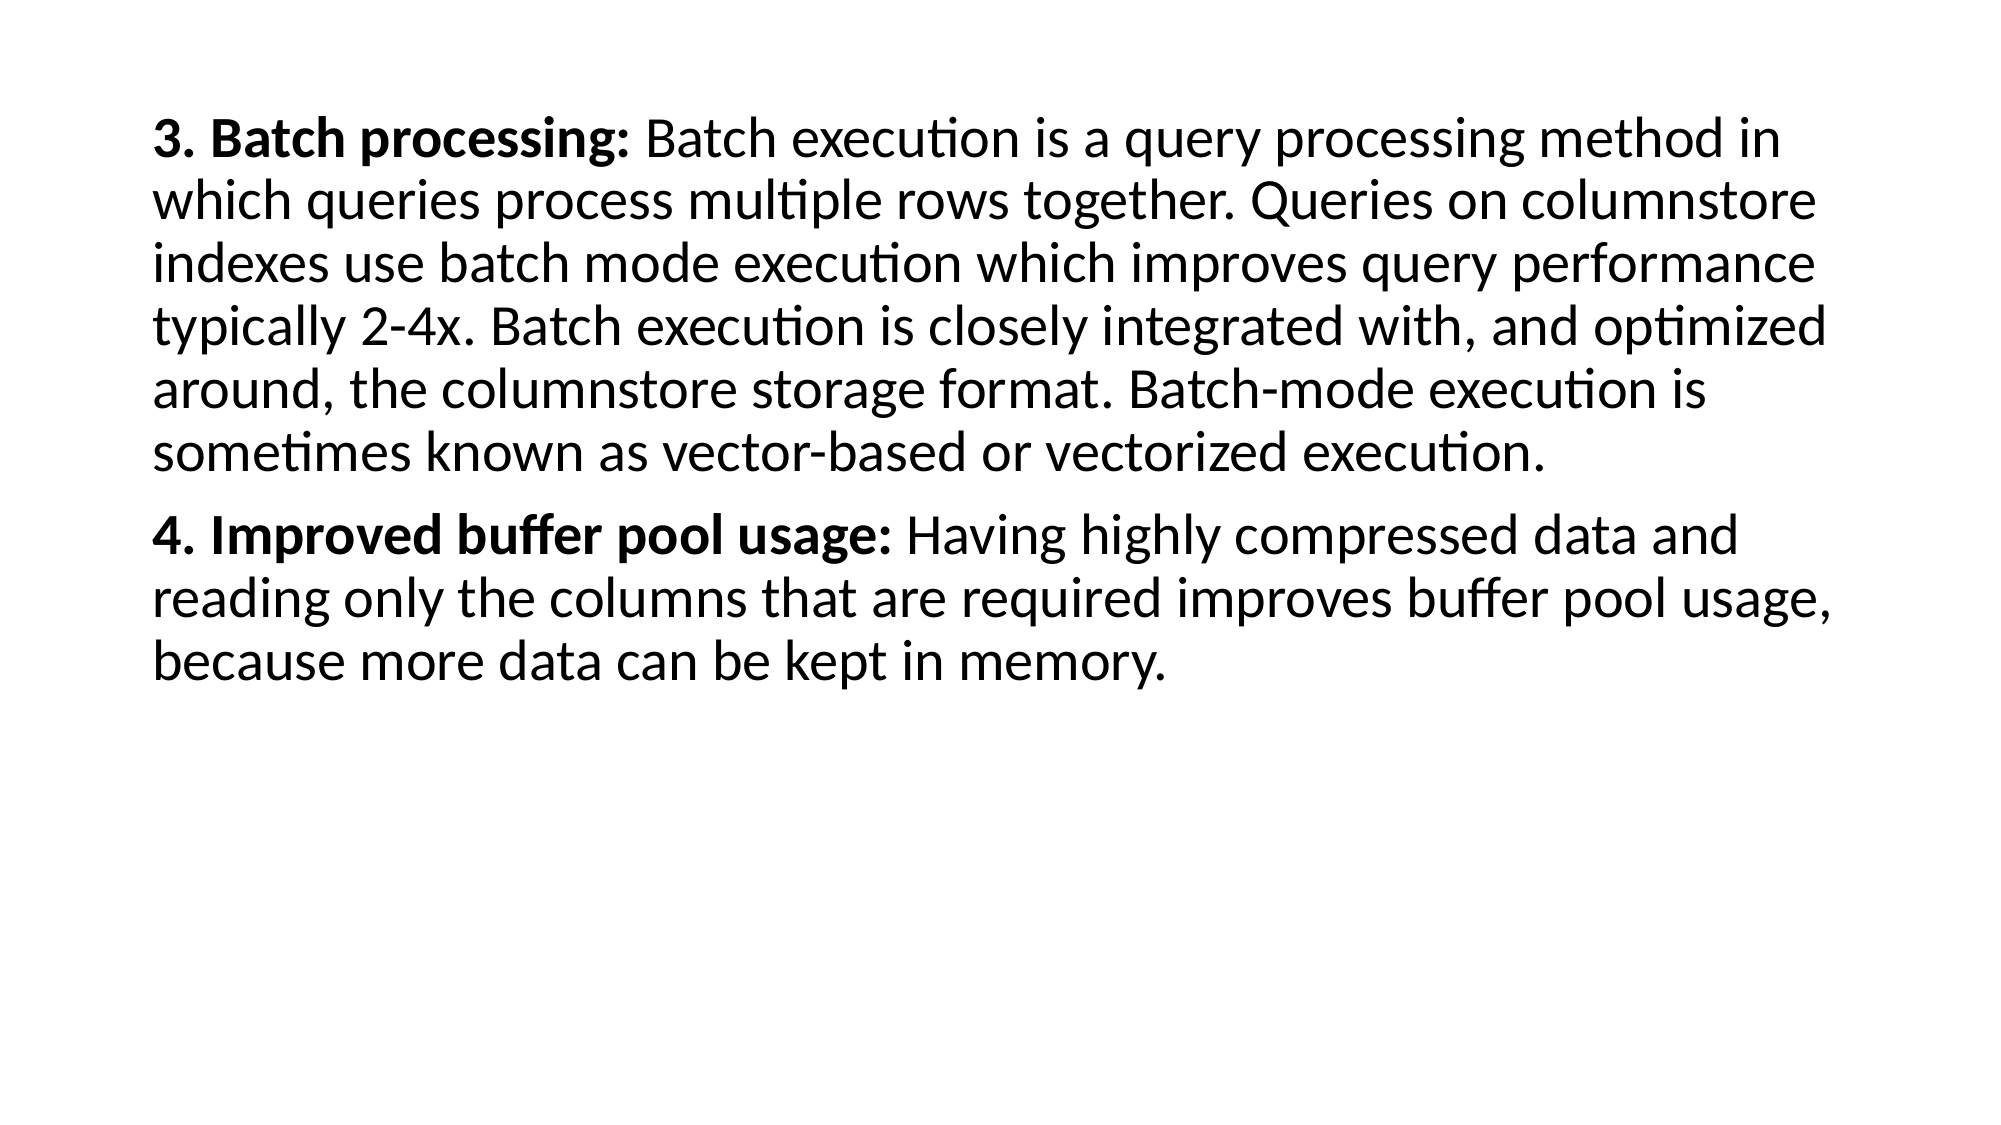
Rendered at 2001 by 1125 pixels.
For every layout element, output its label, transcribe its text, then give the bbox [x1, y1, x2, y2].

list 3. Batch processing: Batch execution is a query processing method in which queries process multiple rows together. Queries on columnstore indexes use batch mode execution which improves query performance typically 2-4x. Batch execution is closely integrated with, and optimized around, the columnstore storage format. Batch-mode execution is sometimes known as vector-based or vectorized execution. 4. Improved buffer pool usage: Having highly compressed data and reading only the columns that are required improves buffer pool usage, because more data can be kept in memory. [137, 99, 1863, 1095]
